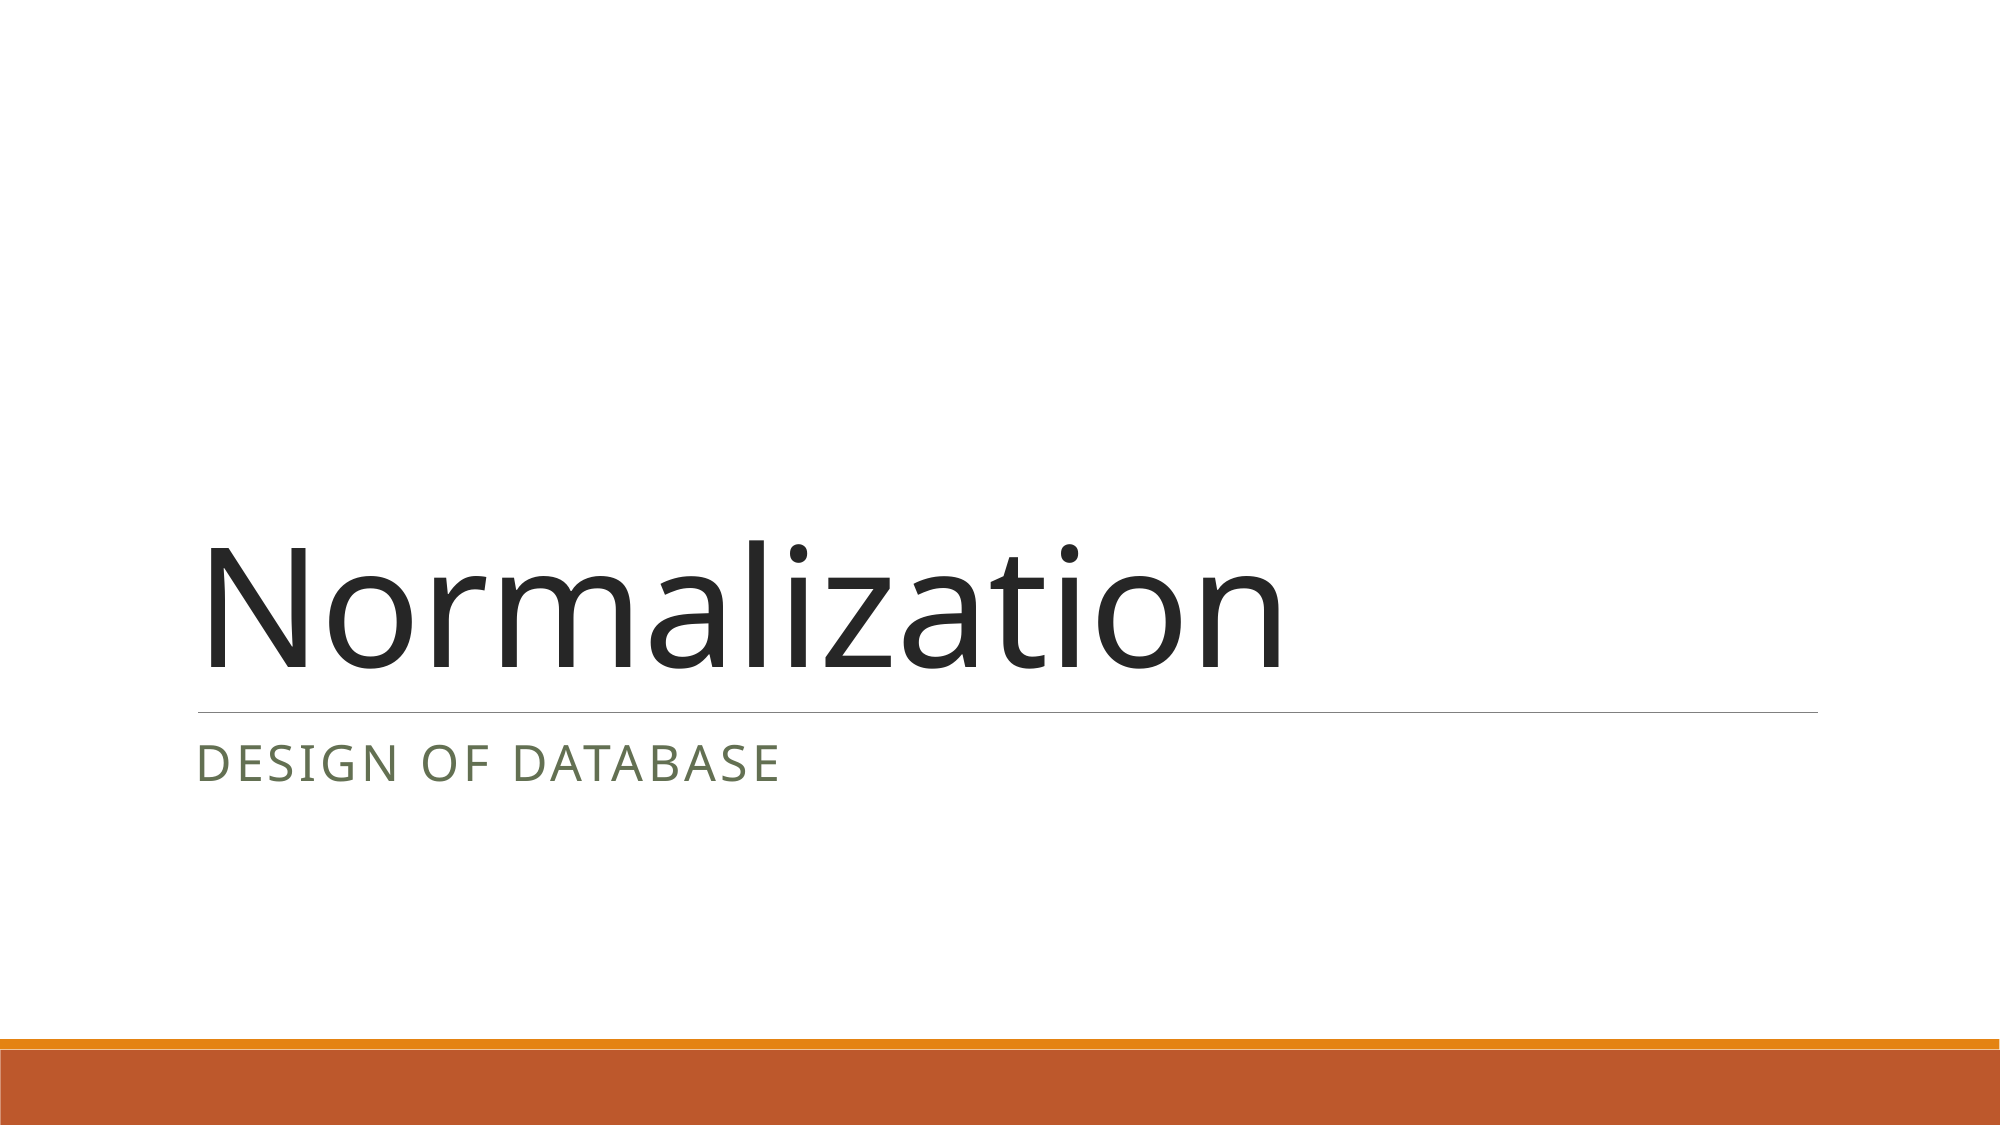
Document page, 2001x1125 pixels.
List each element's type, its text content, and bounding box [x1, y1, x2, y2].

subtitle Design of database [180, 730, 1831, 919]
title Normalization [180, 124, 1830, 710]
